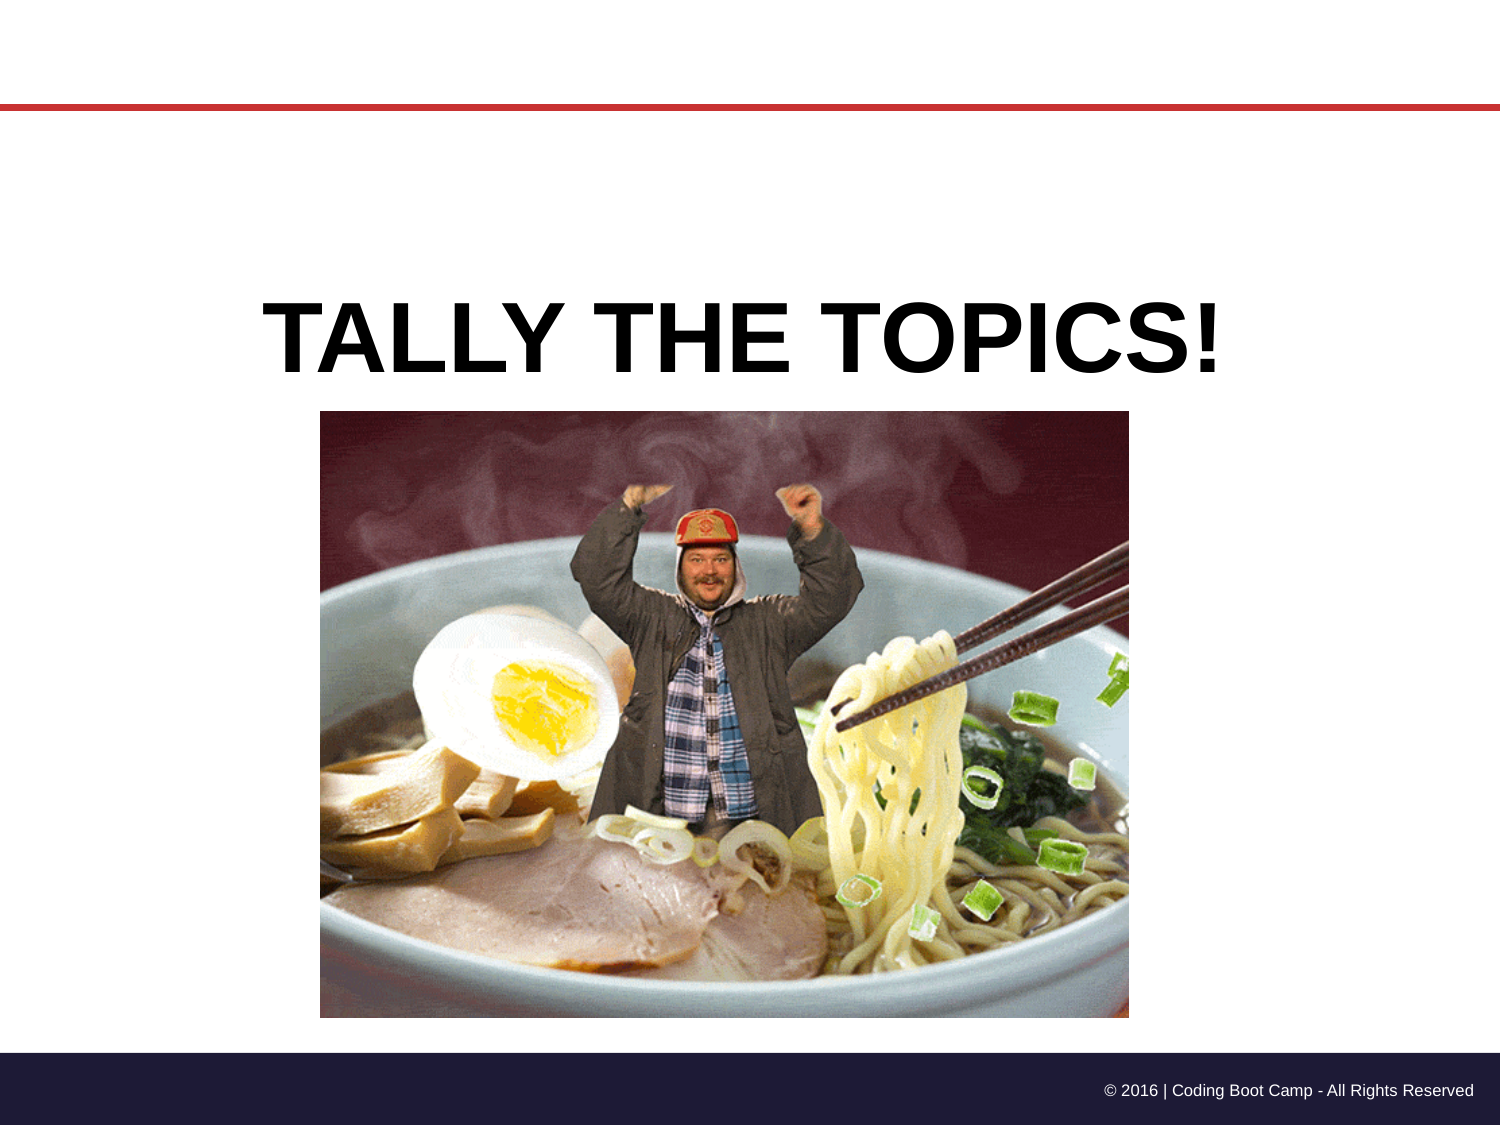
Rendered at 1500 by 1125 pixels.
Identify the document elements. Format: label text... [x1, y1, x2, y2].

picture [320, 411, 1130, 1018]
text_box TALLY THE TOPICS! [20, 168, 1429, 443]
